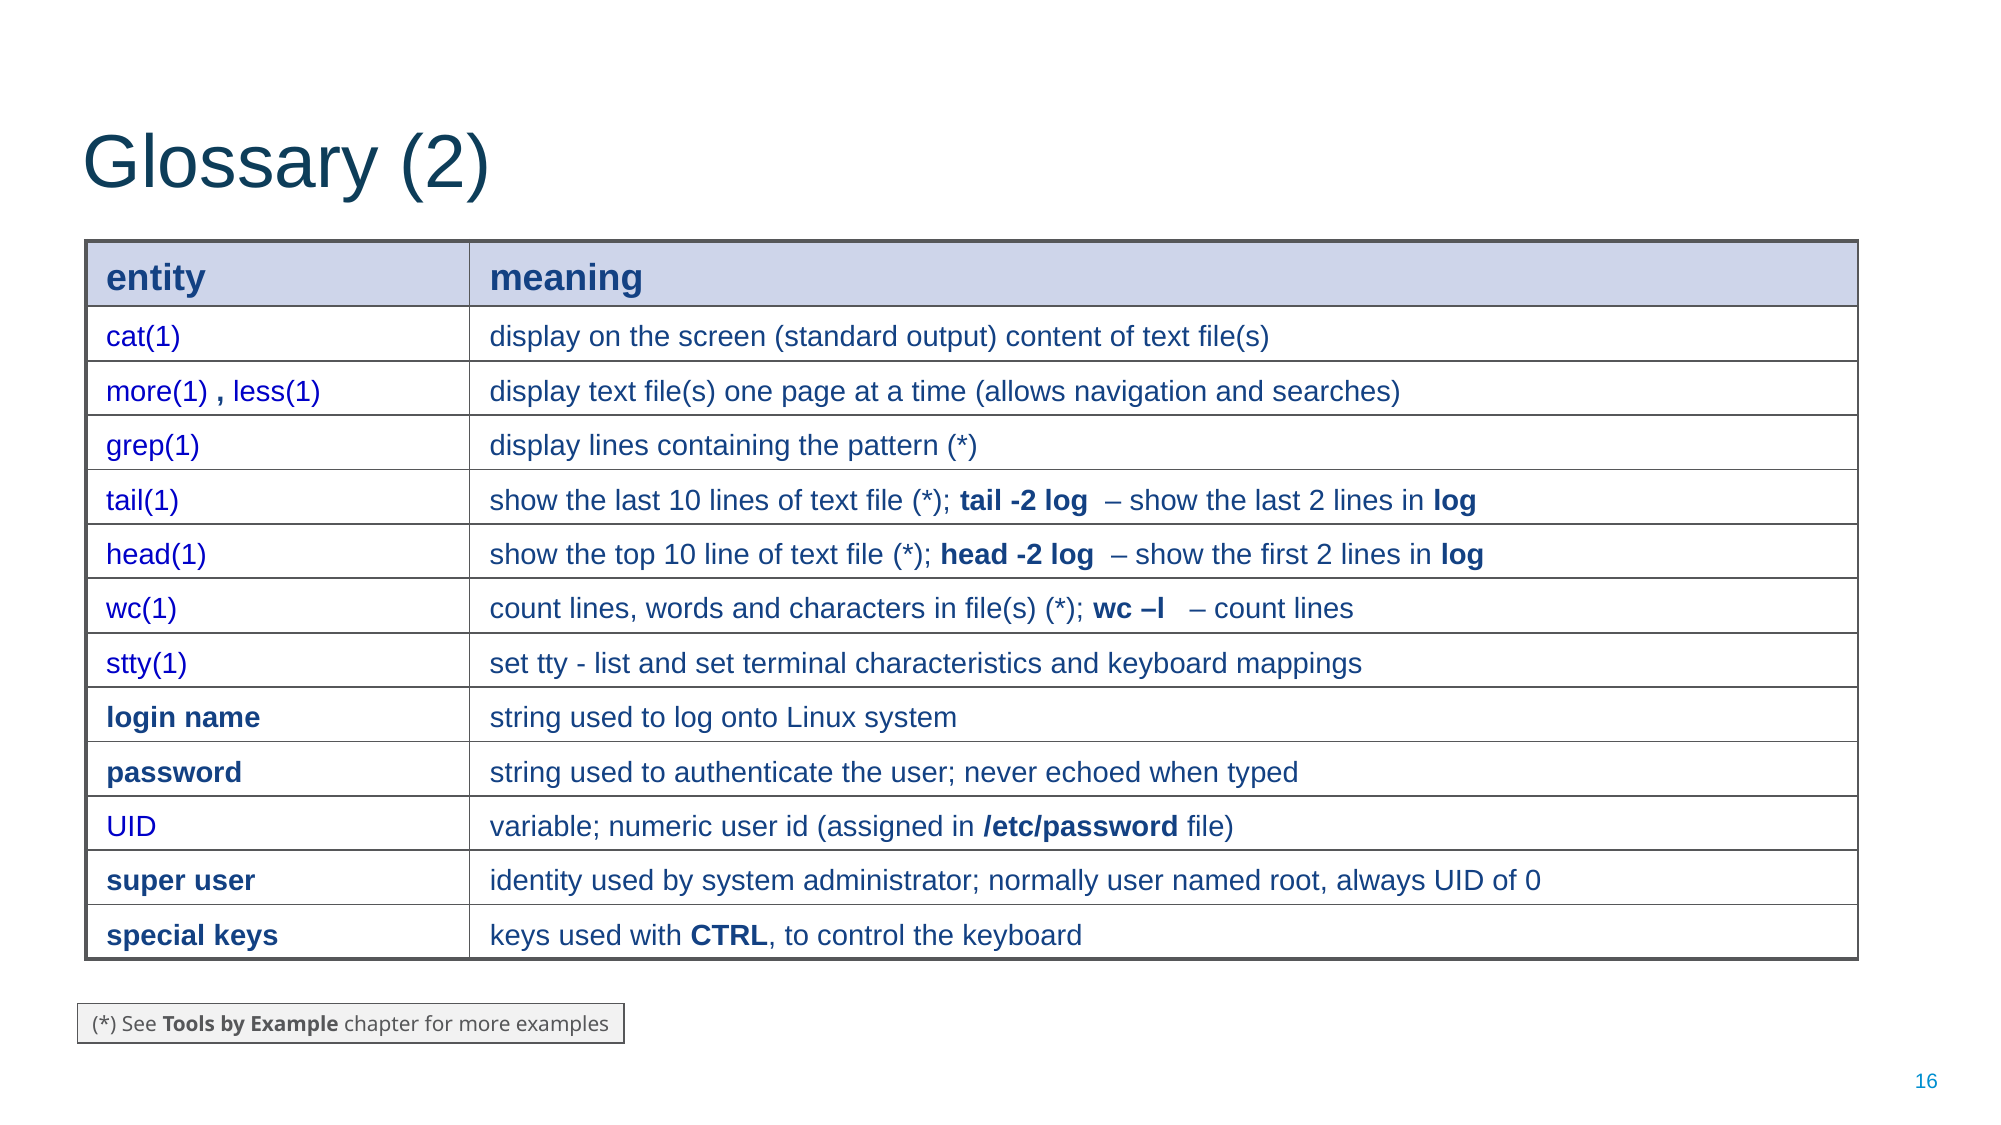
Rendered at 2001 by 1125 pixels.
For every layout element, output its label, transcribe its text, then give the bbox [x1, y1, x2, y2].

table_cell login name [88, 688, 469, 741]
table_cell keys used with CTRL, to control the keyboard [470, 905, 1857, 957]
table_cell identity used by system administrator; normally user named root, always UID of 0 [470, 851, 1857, 904]
table_cell tail(1) [88, 470, 469, 523]
table_cell special keys [88, 905, 469, 957]
table_cell display lines containing the pattern (*) [470, 416, 1857, 469]
table_cell UID [88, 797, 469, 849]
table_cell count lines, words and characters in file(s) (*); wc –l – count lines [470, 579, 1857, 632]
table_cell wc(1) [88, 579, 469, 632]
table_cell grep(1) [88, 416, 469, 469]
table_cell show the top 10 line of text file (*); head -2 log – show the first 2 lines in log [470, 525, 1857, 577]
table_cell display on the screen (standard output) content of text file(s) [470, 307, 1857, 360]
table_cell cat(1) [88, 307, 469, 360]
table_cell super user [88, 851, 469, 904]
table_cell display text file(s) one page at a time (allows navigation and searches) [470, 362, 1857, 414]
table_header entity [88, 243, 469, 305]
table_cell string used to log onto Linux system [470, 688, 1857, 741]
text_box (*) See Tools by Example chapter for more examples [77, 1003, 624, 1044]
title Glossary (2) [67, 20, 1565, 210]
table_cell set tty - list and set terminal characteristics and keyboard mappings [470, 634, 1857, 686]
table_cell stty(1) [88, 634, 469, 686]
table_header meaning [470, 243, 1857, 305]
table_cell head(1) [88, 525, 469, 577]
table_cell string used to authenticate the user; never echoed when typed [470, 742, 1857, 795]
table_cell more(1) , less(1) [88, 362, 469, 414]
table_cell password [88, 742, 469, 795]
table_cell variable; numeric user id (assigned in /etc/password file) [470, 797, 1857, 849]
table_cell show the last 10 lines of text file (*); tail -2 log – show the last 2 lines in log [470, 470, 1857, 523]
